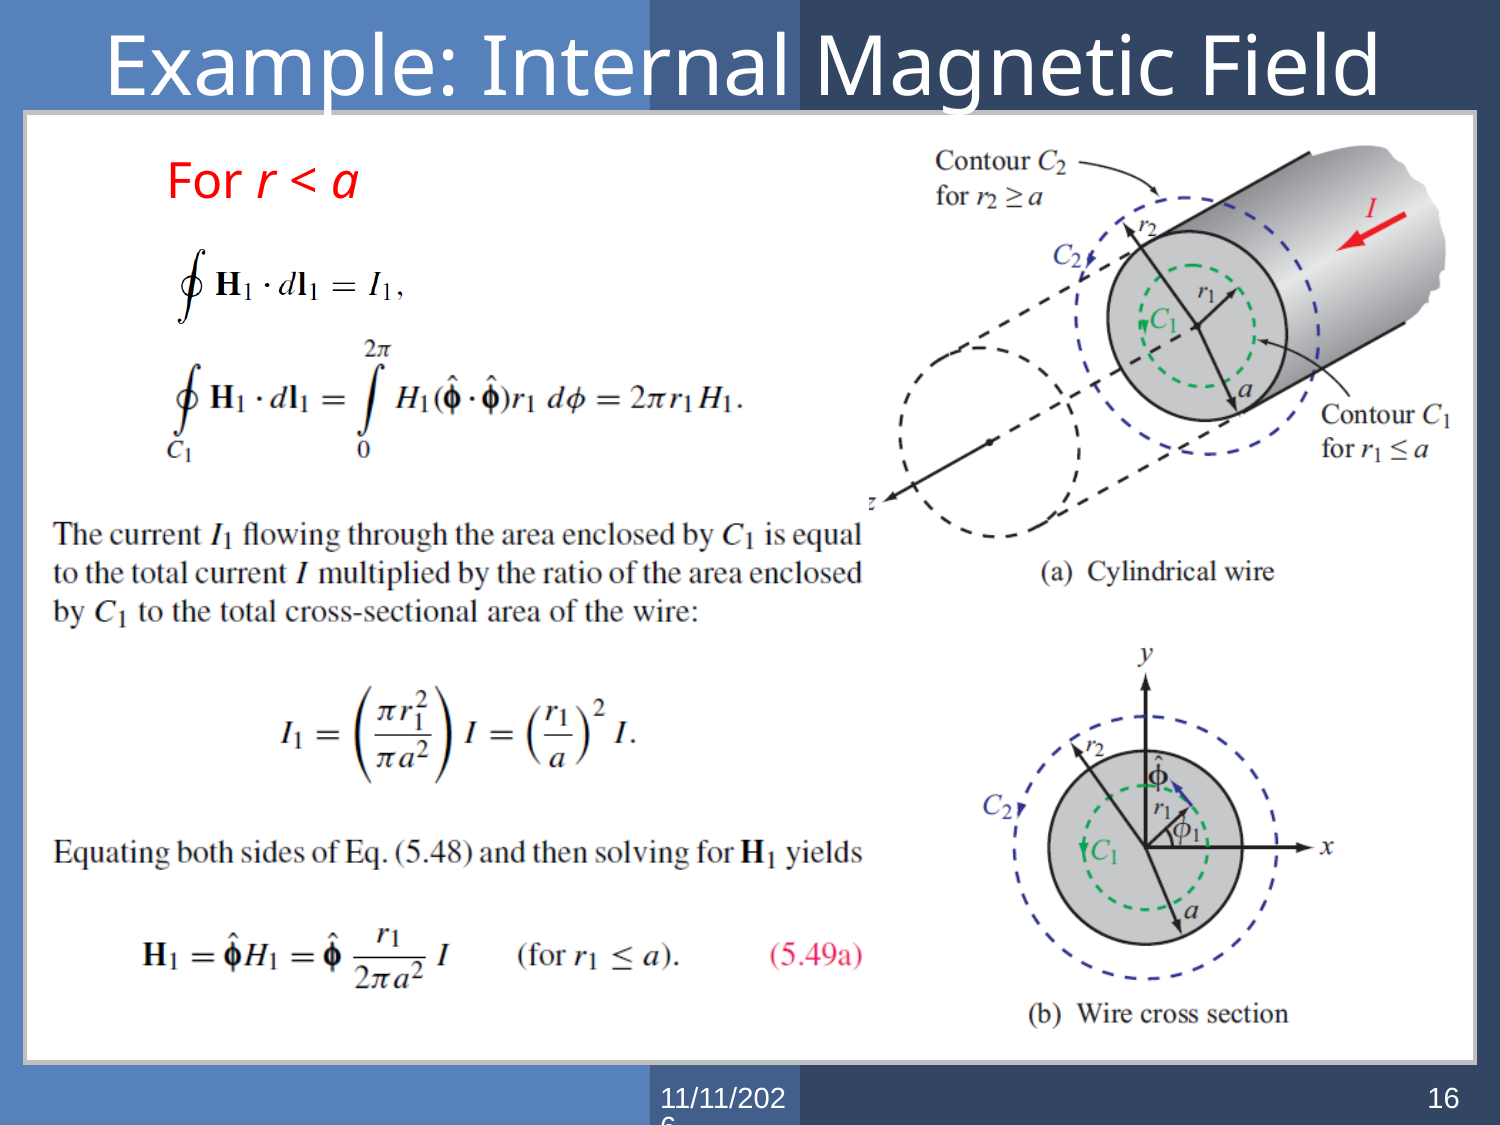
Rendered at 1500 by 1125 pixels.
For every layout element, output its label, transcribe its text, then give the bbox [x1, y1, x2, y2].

text_box For r < a [151, 141, 374, 216]
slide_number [644, 1071, 808, 1125]
title Example: Internal Magnetic Field [49, 12, 1438, 113]
slide_number 16 [1124, 1071, 1476, 1125]
picture [49, 137, 1464, 1044]
